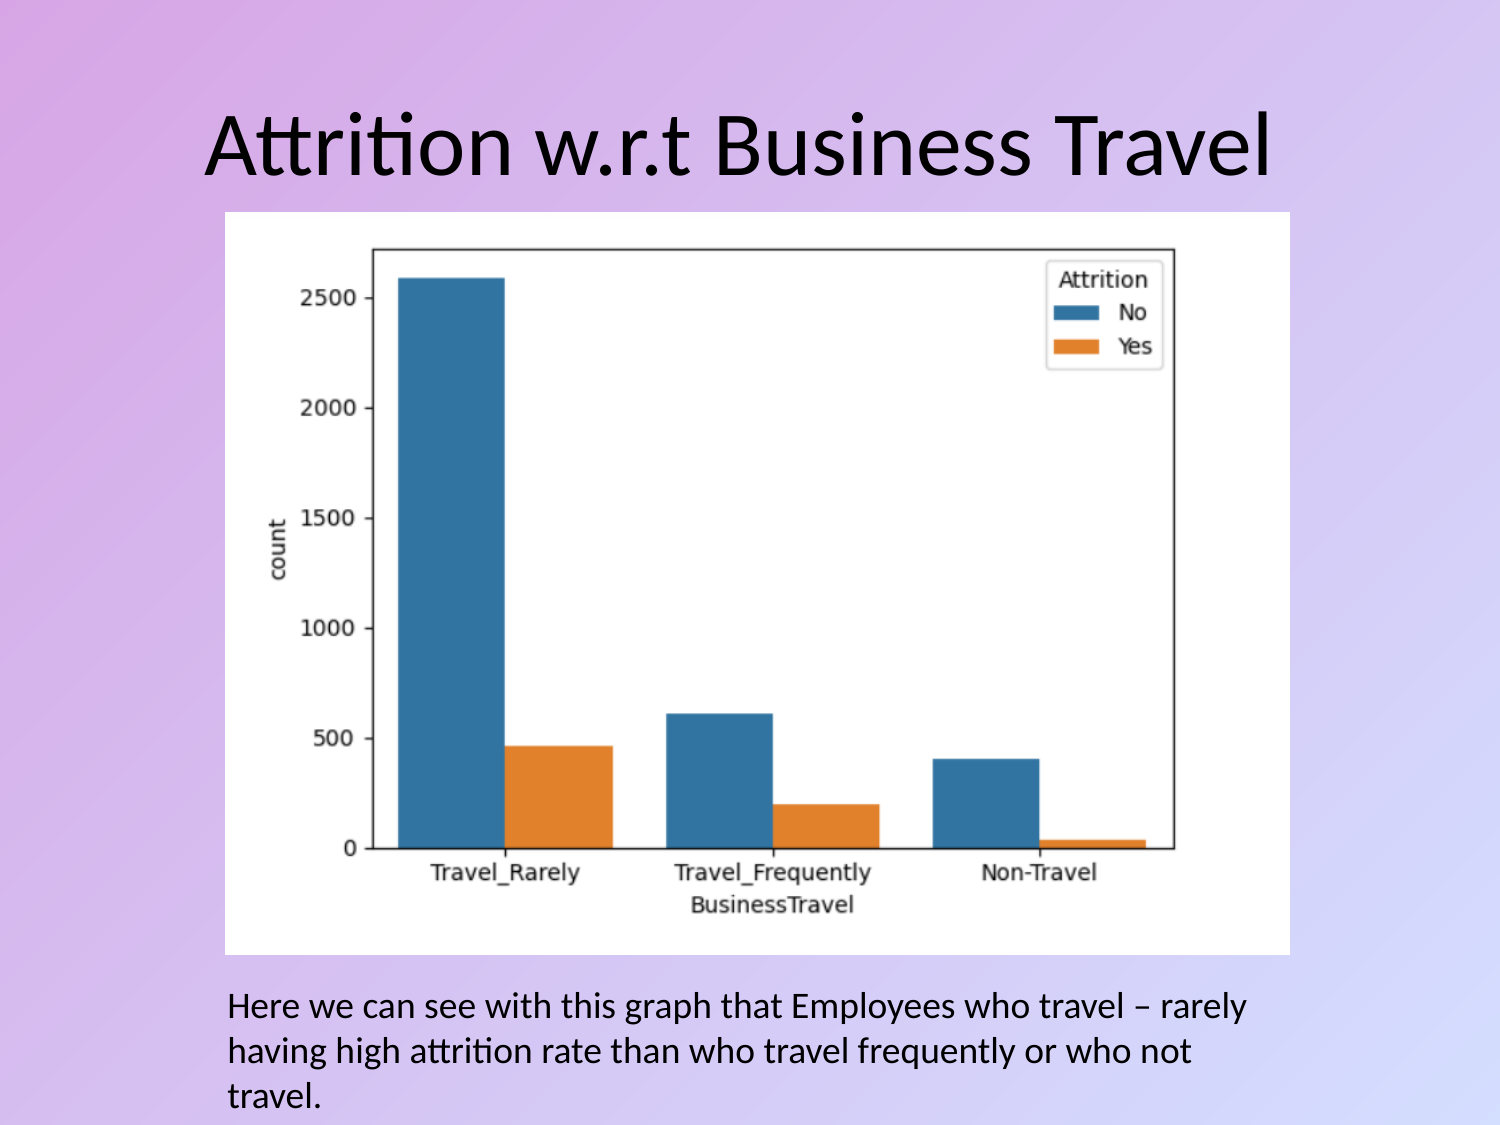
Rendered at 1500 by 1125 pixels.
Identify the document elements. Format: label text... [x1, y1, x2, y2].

text_box Here we can see with this graph that Employees who travel – rarely having high attrition rate than who travel frequently or who not travel. [212, 973, 1288, 1124]
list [224, 212, 1291, 956]
title Attrition w.r.t Business Travel [75, 45, 1425, 233]
